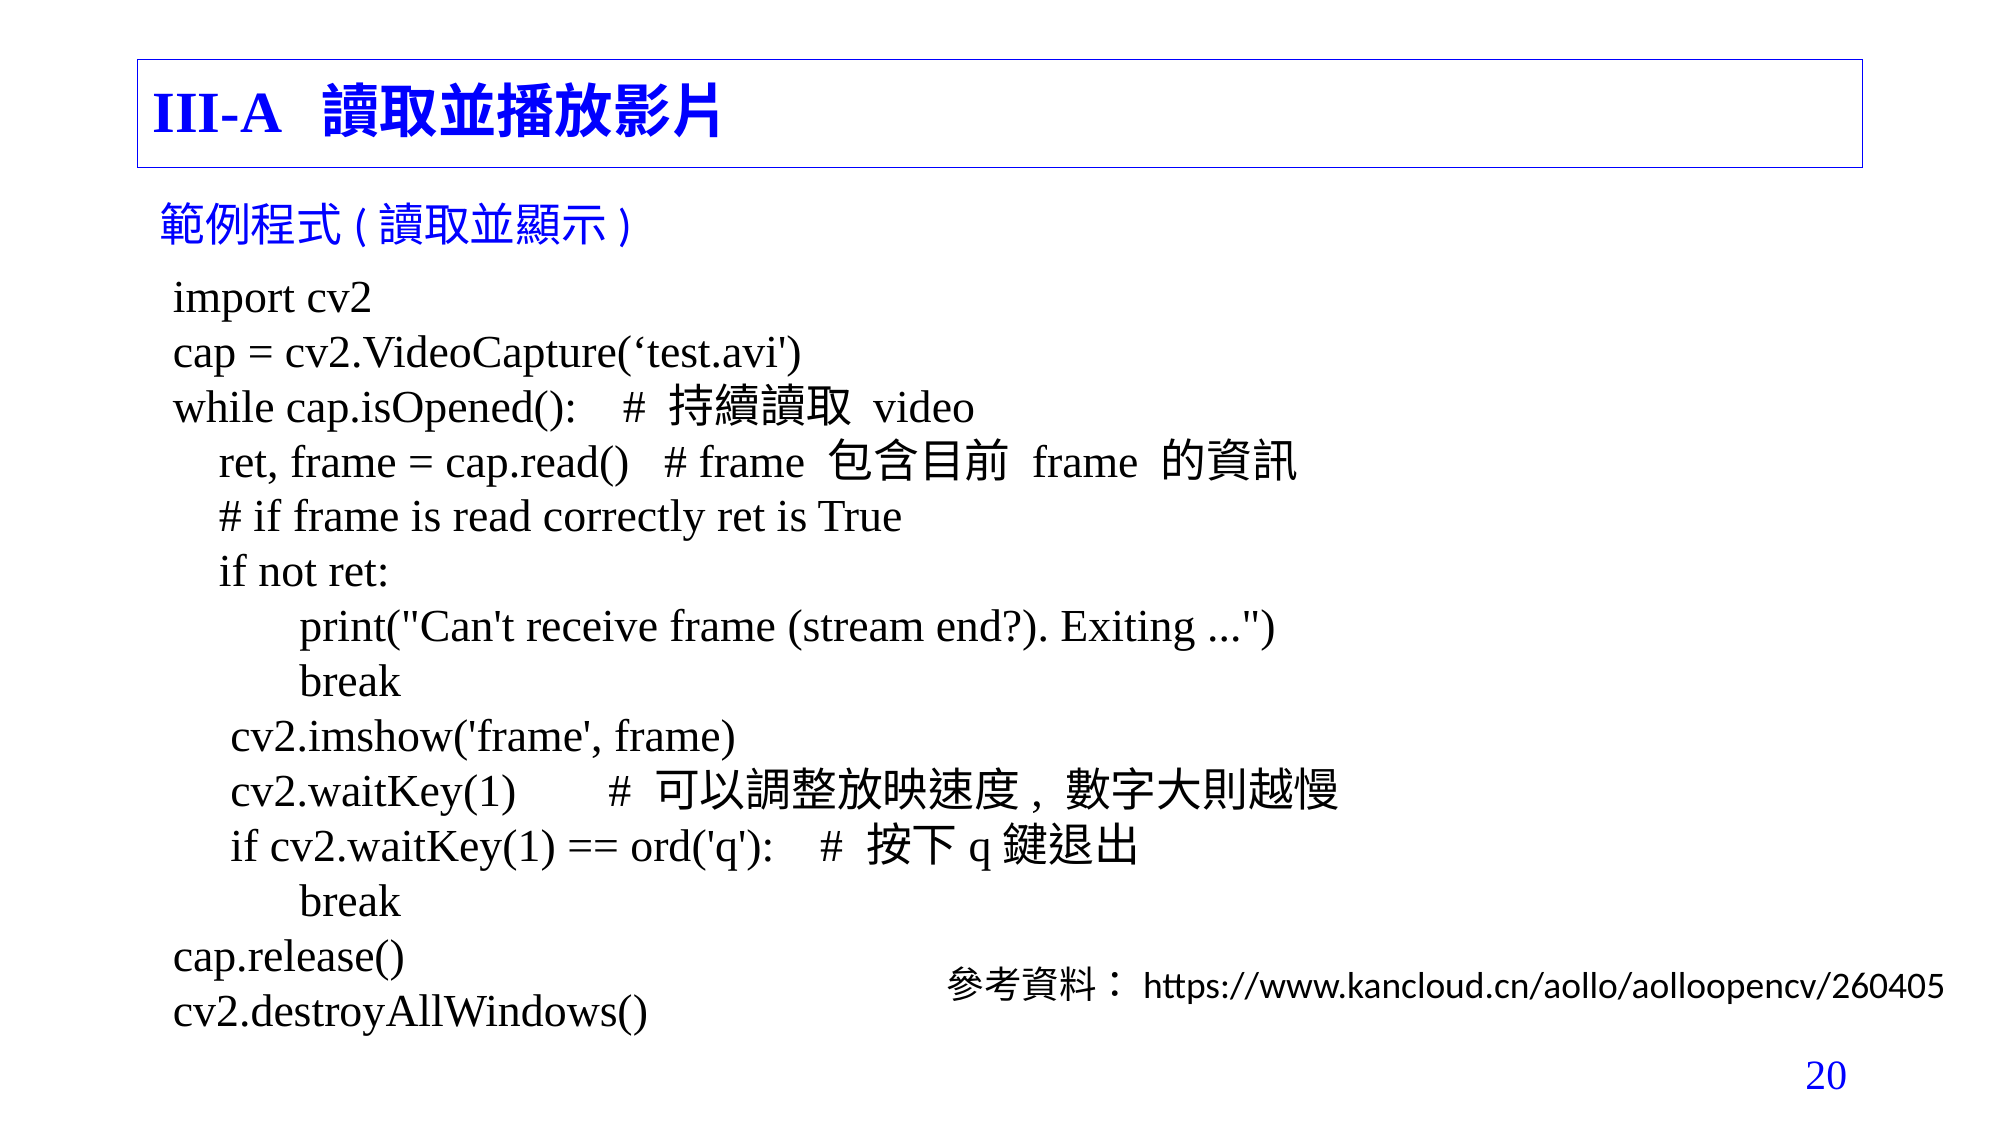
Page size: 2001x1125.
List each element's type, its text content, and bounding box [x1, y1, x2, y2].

text_box 範例程式(讀取並顯示) [144, 188, 647, 258]
text_box import cv2 cap = cv2.VideoCapture(‘test.avi') while cap.isOpened(): # 持續讀取 video ret, frame = cap.read() # frame 包含目前 frame 的資訊 # if frame is read correctly ret is True if not ret: print("Can't receive frame (stream end?). Exiting ...") break cv2.imshow('frame', frame) cv2.waitKey(1) # 可以調整放映速度, 數字大則越慢 if cv2.waitKey(1) == ord('q'): # 按下q鍵退出 break cap.release() cv2.destroyAllWindows() [158, 258, 1521, 1044]
title III-A 讀取並播放影片 [137, 59, 1863, 168]
slide_number 20 [1412, 1042, 1863, 1103]
text_box 參考資料：https://www.kancloud.cn/aollo/aolloopencv/260405 [931, 953, 1961, 1014]
